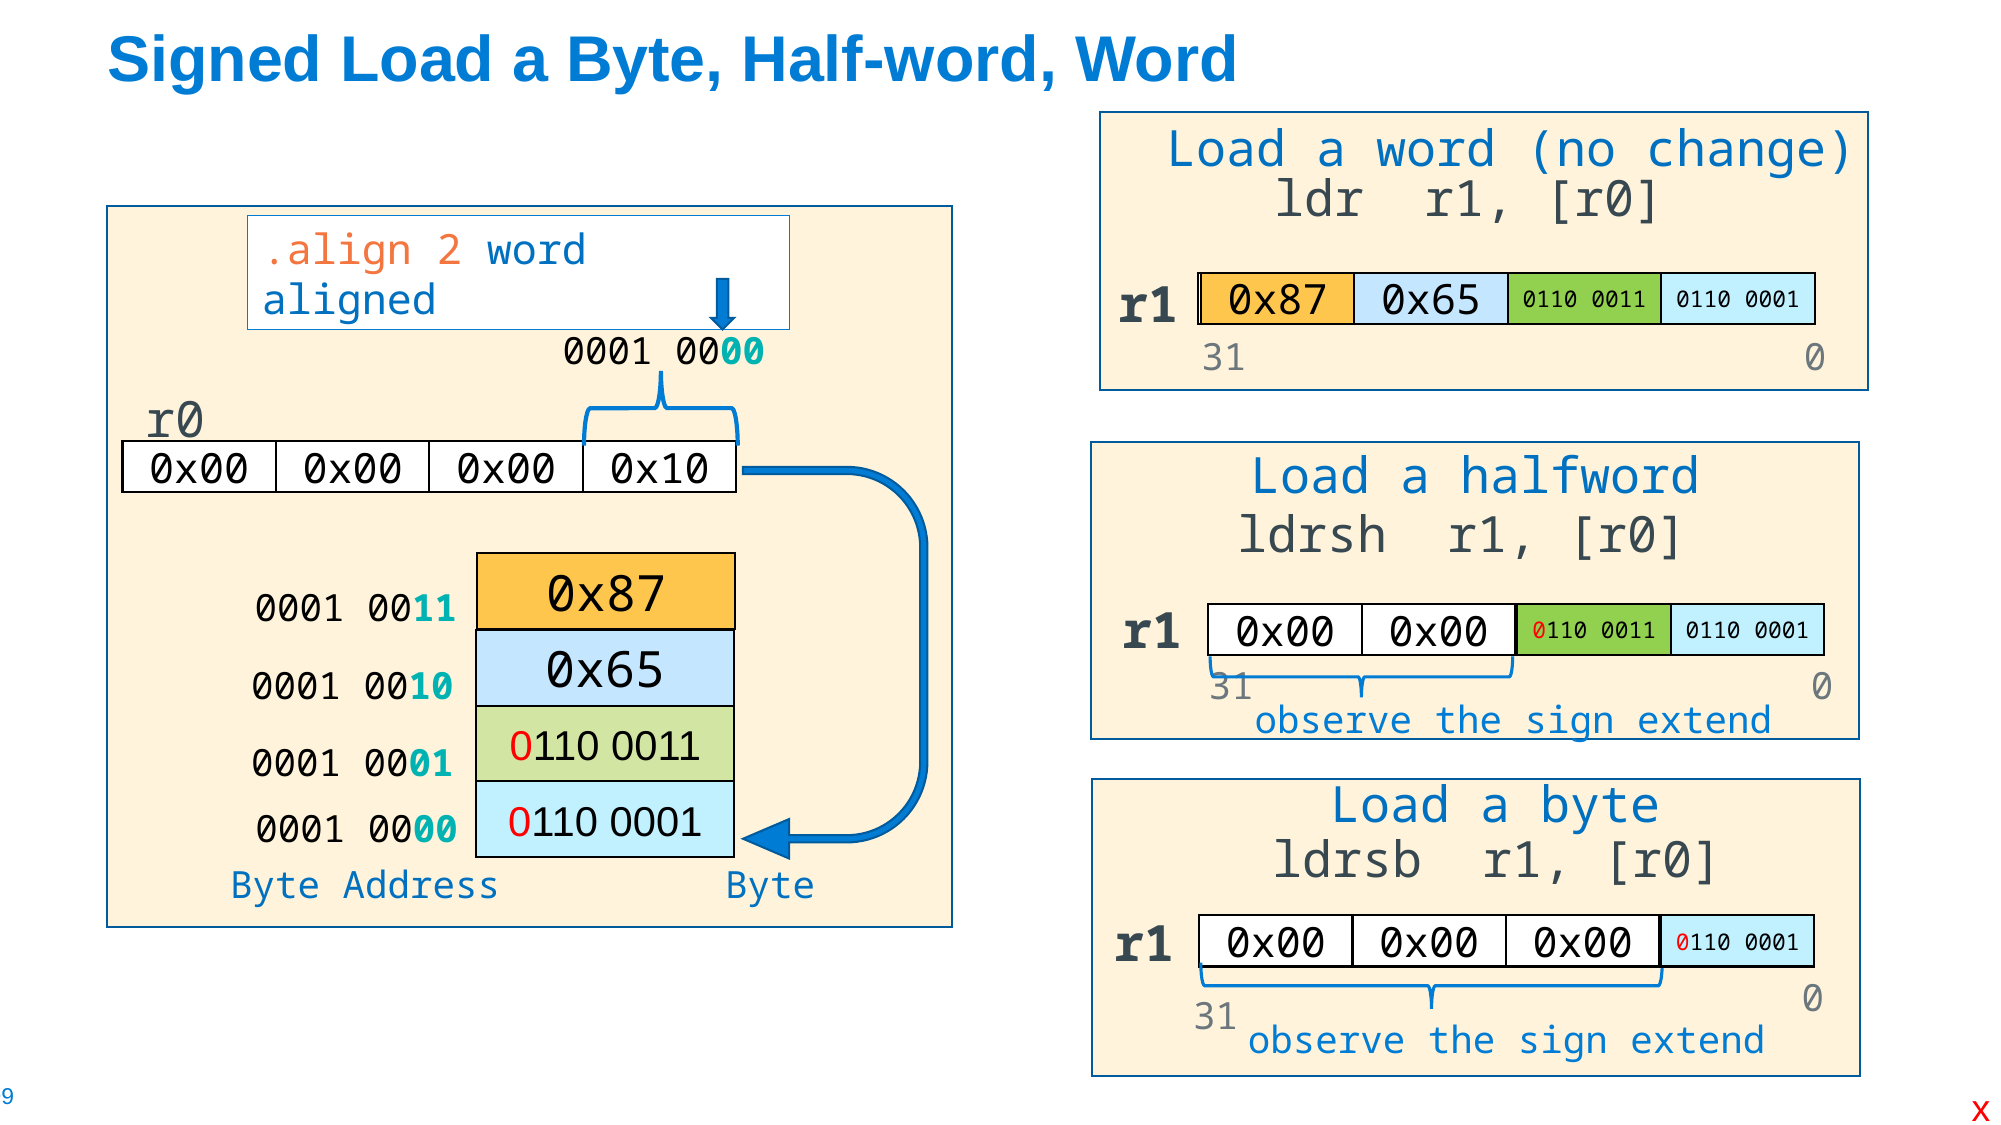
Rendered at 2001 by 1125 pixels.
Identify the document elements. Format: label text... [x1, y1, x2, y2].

title Signed Load a Byte, Half-word, Word [92, 19, 1817, 103]
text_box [1200, 272, 1815, 324]
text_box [1210, 656, 1768, 750]
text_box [1090, 436, 1859, 740]
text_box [1091, 764, 1860, 1077]
text_box Load a word (no change) [1151, 108, 1872, 184]
text_box r1 [1103, 265, 1194, 341]
text_box x [1956, 1076, 2000, 1125]
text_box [106, 205, 953, 927]
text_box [1200, 962, 1761, 1070]
text_box [1099, 111, 1869, 391]
text_box ldr r1, [r0] [1259, 159, 1679, 234]
text_box 0 [1789, 325, 1842, 386]
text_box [1517, 603, 1825, 655]
text_box 31 [1186, 325, 1262, 386]
